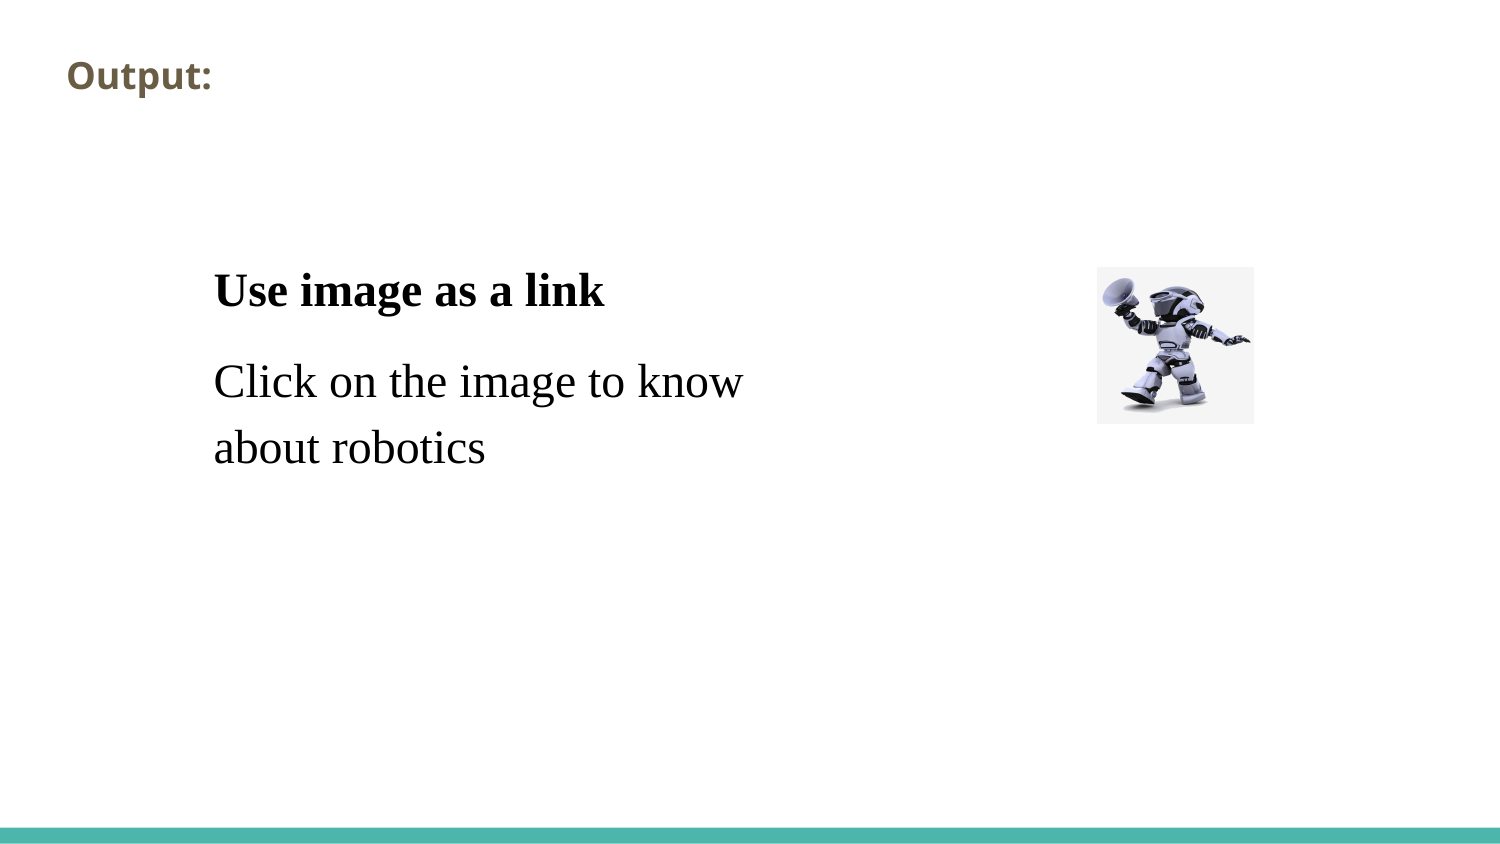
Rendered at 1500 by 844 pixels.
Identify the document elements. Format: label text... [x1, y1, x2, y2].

list Output: [51, 30, 1449, 750]
picture [1097, 267, 1254, 425]
text_box Use image as a link Click on the image to know about robotics [198, 115, 839, 609]
